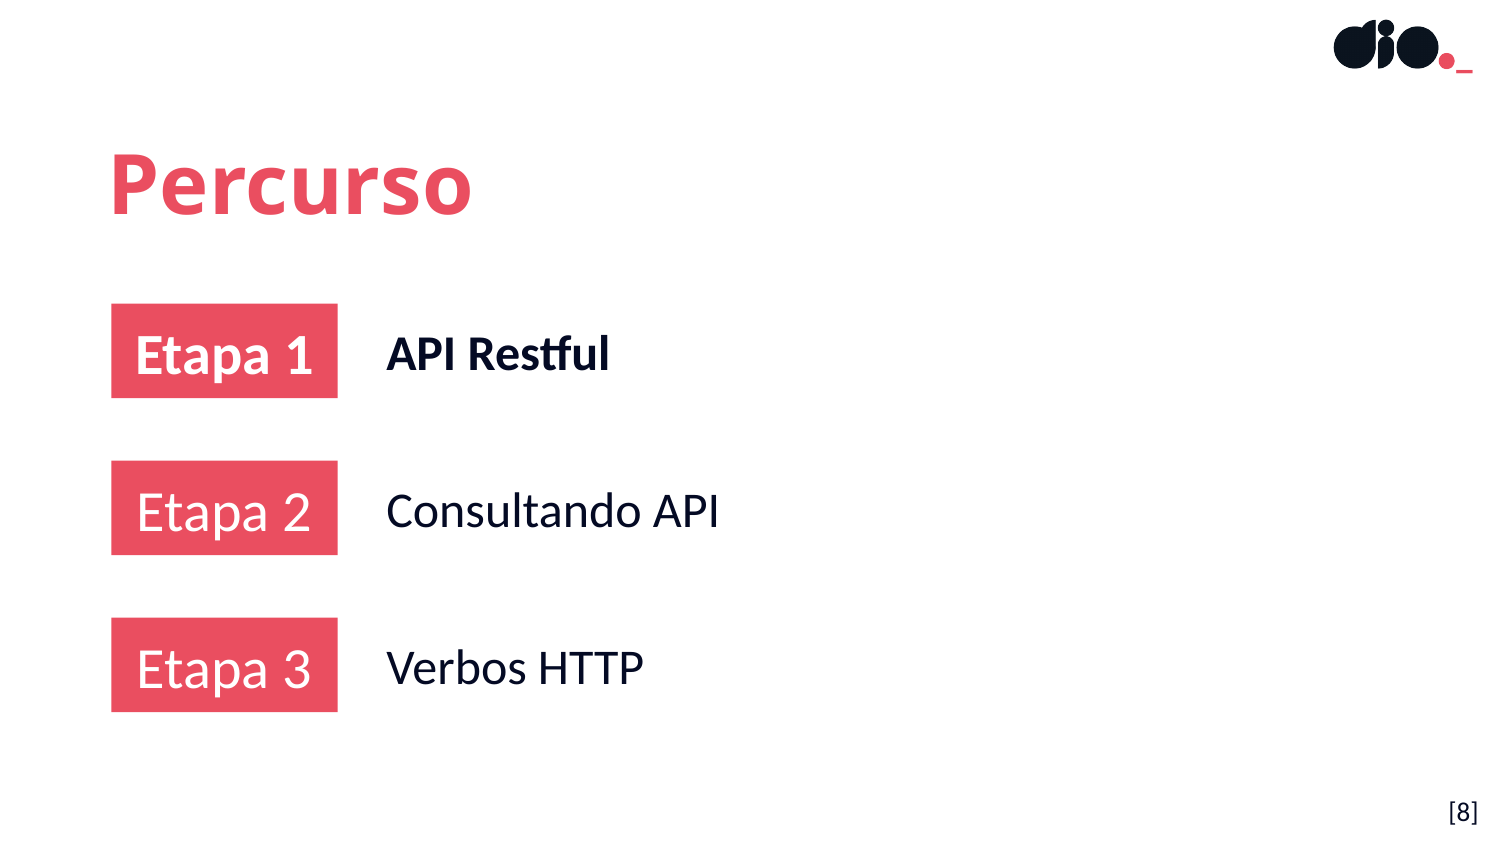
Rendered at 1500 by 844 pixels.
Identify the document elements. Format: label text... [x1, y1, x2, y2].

picture [1333, 19, 1473, 74]
text_box API Restful [371, 313, 1384, 389]
text_box Etapa 1 [111, 303, 338, 399]
text_box Verbos HTTP [371, 627, 1384, 703]
text_box Percurso [92, 104, 1309, 243]
text_box Consultando API [371, 470, 1384, 546]
slide_number [8] [1403, 779, 1494, 844]
text_box Etapa 3 [111, 617, 338, 713]
text_box Etapa 2 [111, 460, 338, 556]
